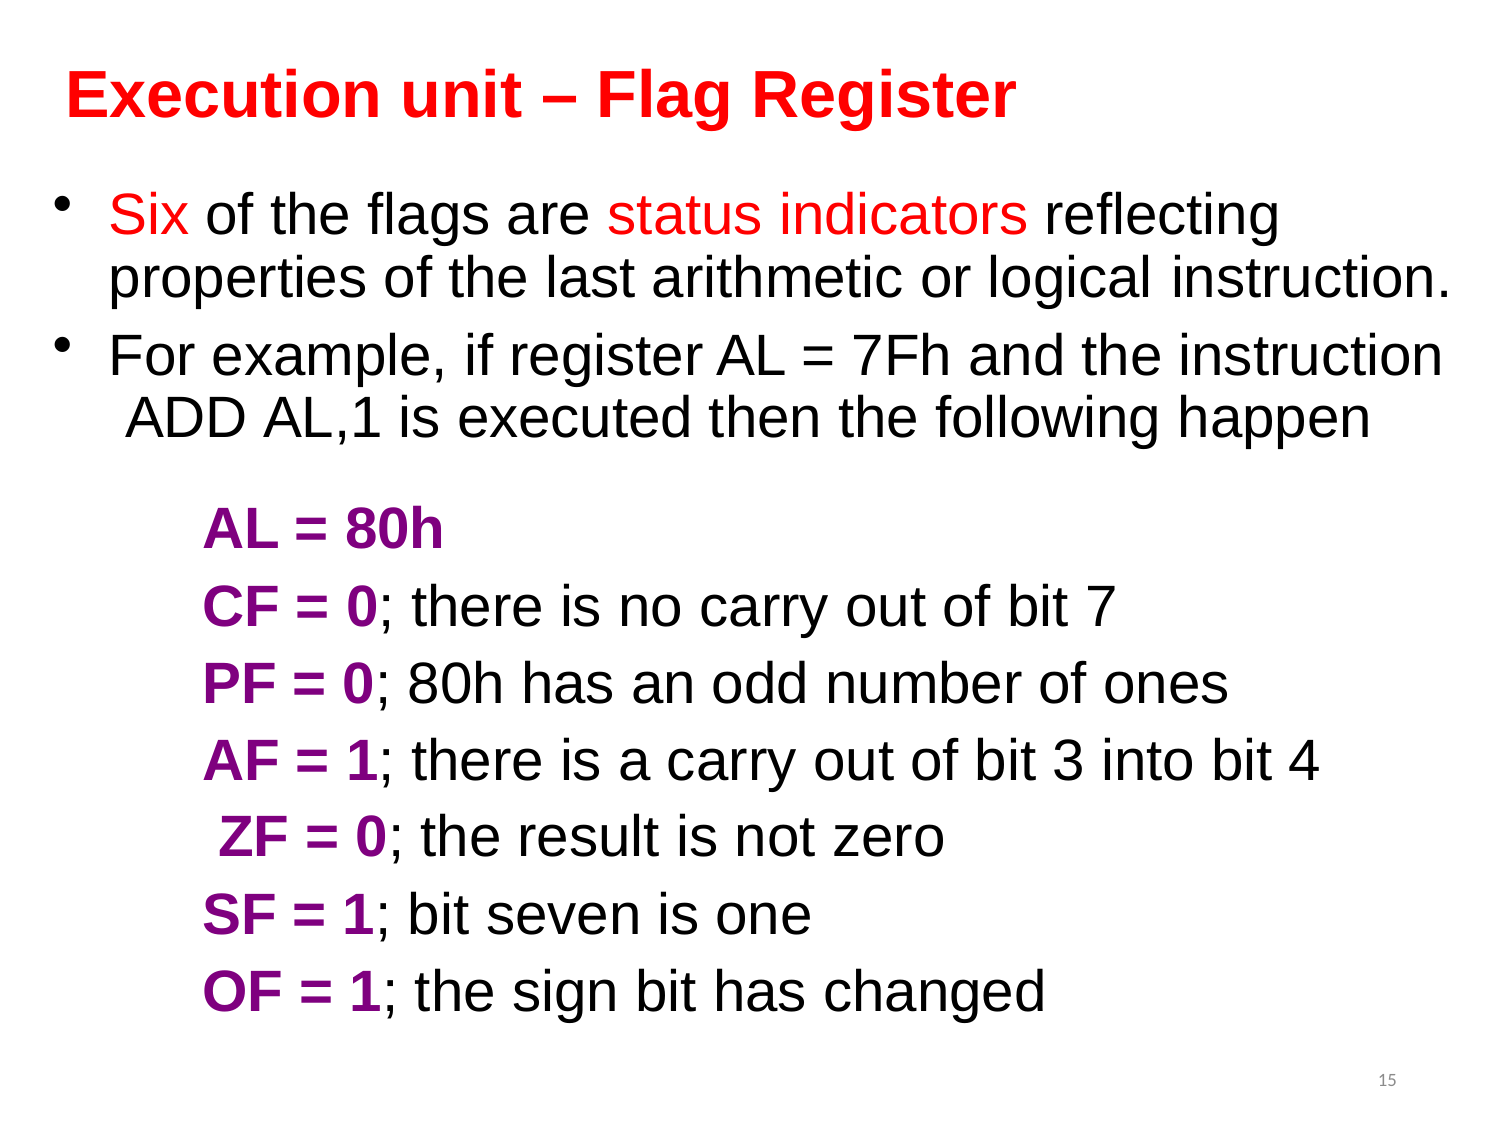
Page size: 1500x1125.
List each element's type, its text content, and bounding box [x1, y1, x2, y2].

title Execution unit – Flag Register [62, 0, 1023, 173]
slide_number 15 [1059, 1024, 1397, 1125]
text_box Six of the flags are status indicators reflecting properties of the last arithmetic or logical instruction. For example, if register AL = 7Fh and the instruction ADD AL,1 is executed then the following happen AL = 80h CF = 0; there is no carry out of bit 7 PF = 0; 80h has an odd number of ones AF = 1; there is a carry out of bit 3 into bit 4 ZF = 0; the result is not zero SF = 1; bit seven is one OF = 1; the sign bit has changed [50, 173, 1458, 1024]
